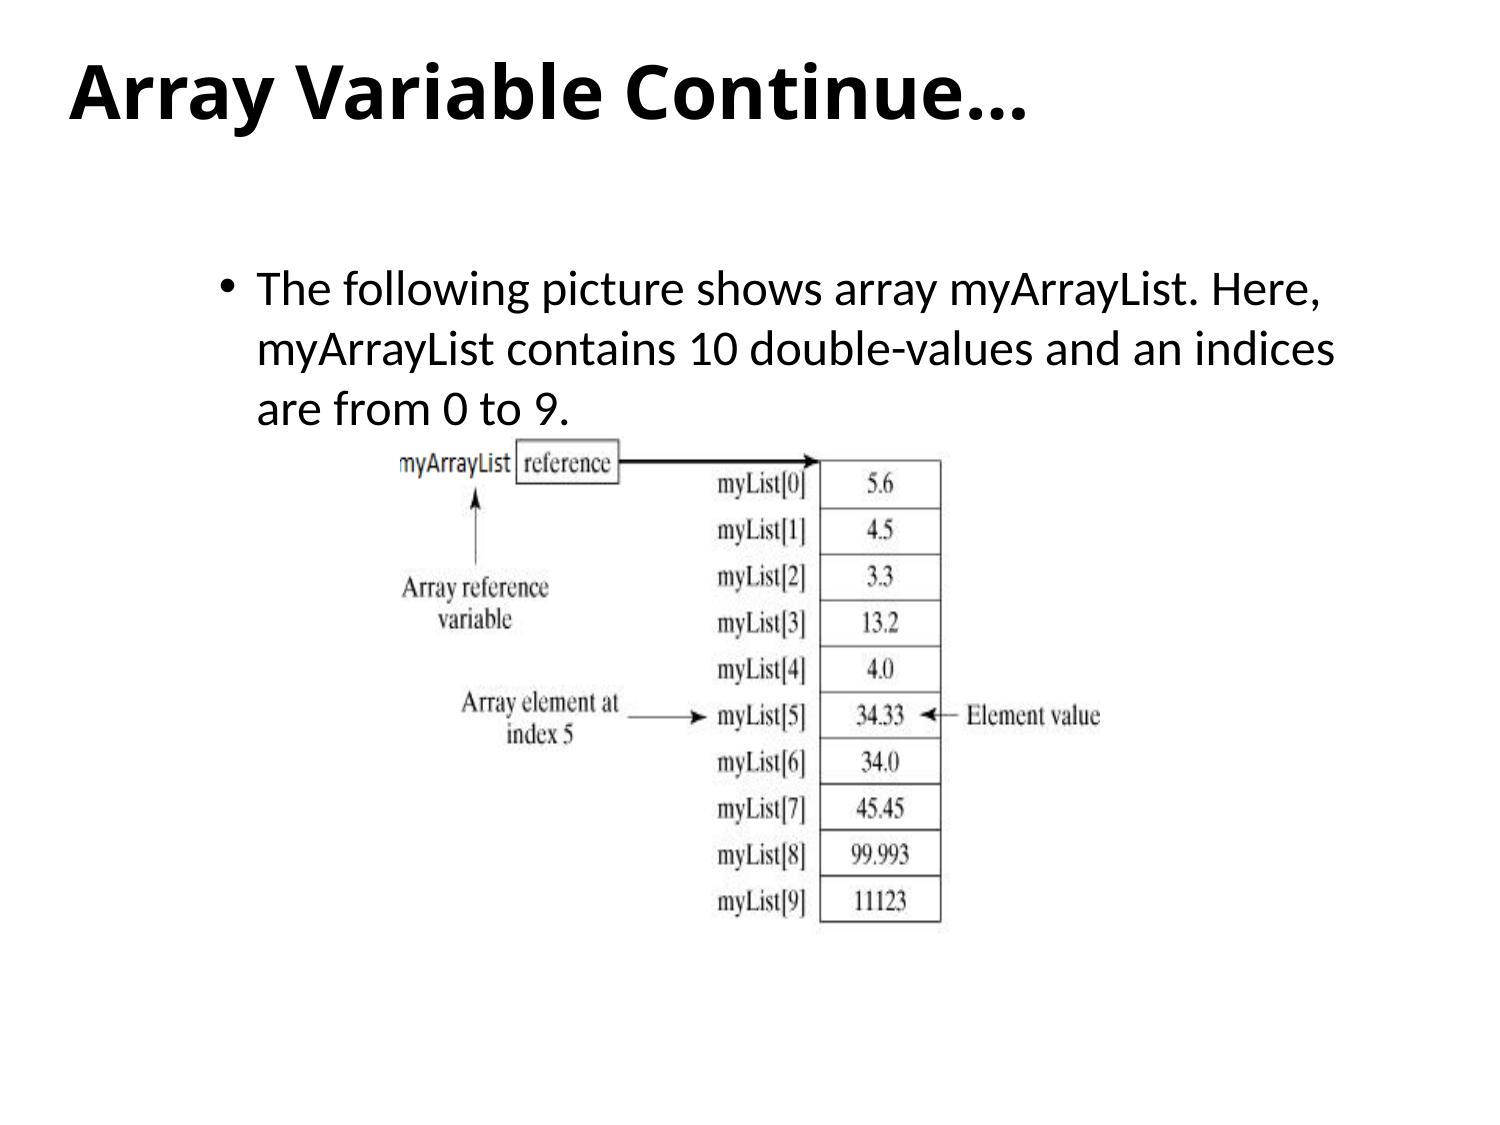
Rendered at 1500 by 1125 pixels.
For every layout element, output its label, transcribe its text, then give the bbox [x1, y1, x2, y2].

list The following picture shows array myArrayList. Here, myArrayList contains 10 double-values and an indices are from 0 to 9. [53, 248, 1386, 955]
title Array Variable Continue… [54, 42, 1386, 137]
picture [400, 435, 1100, 988]
